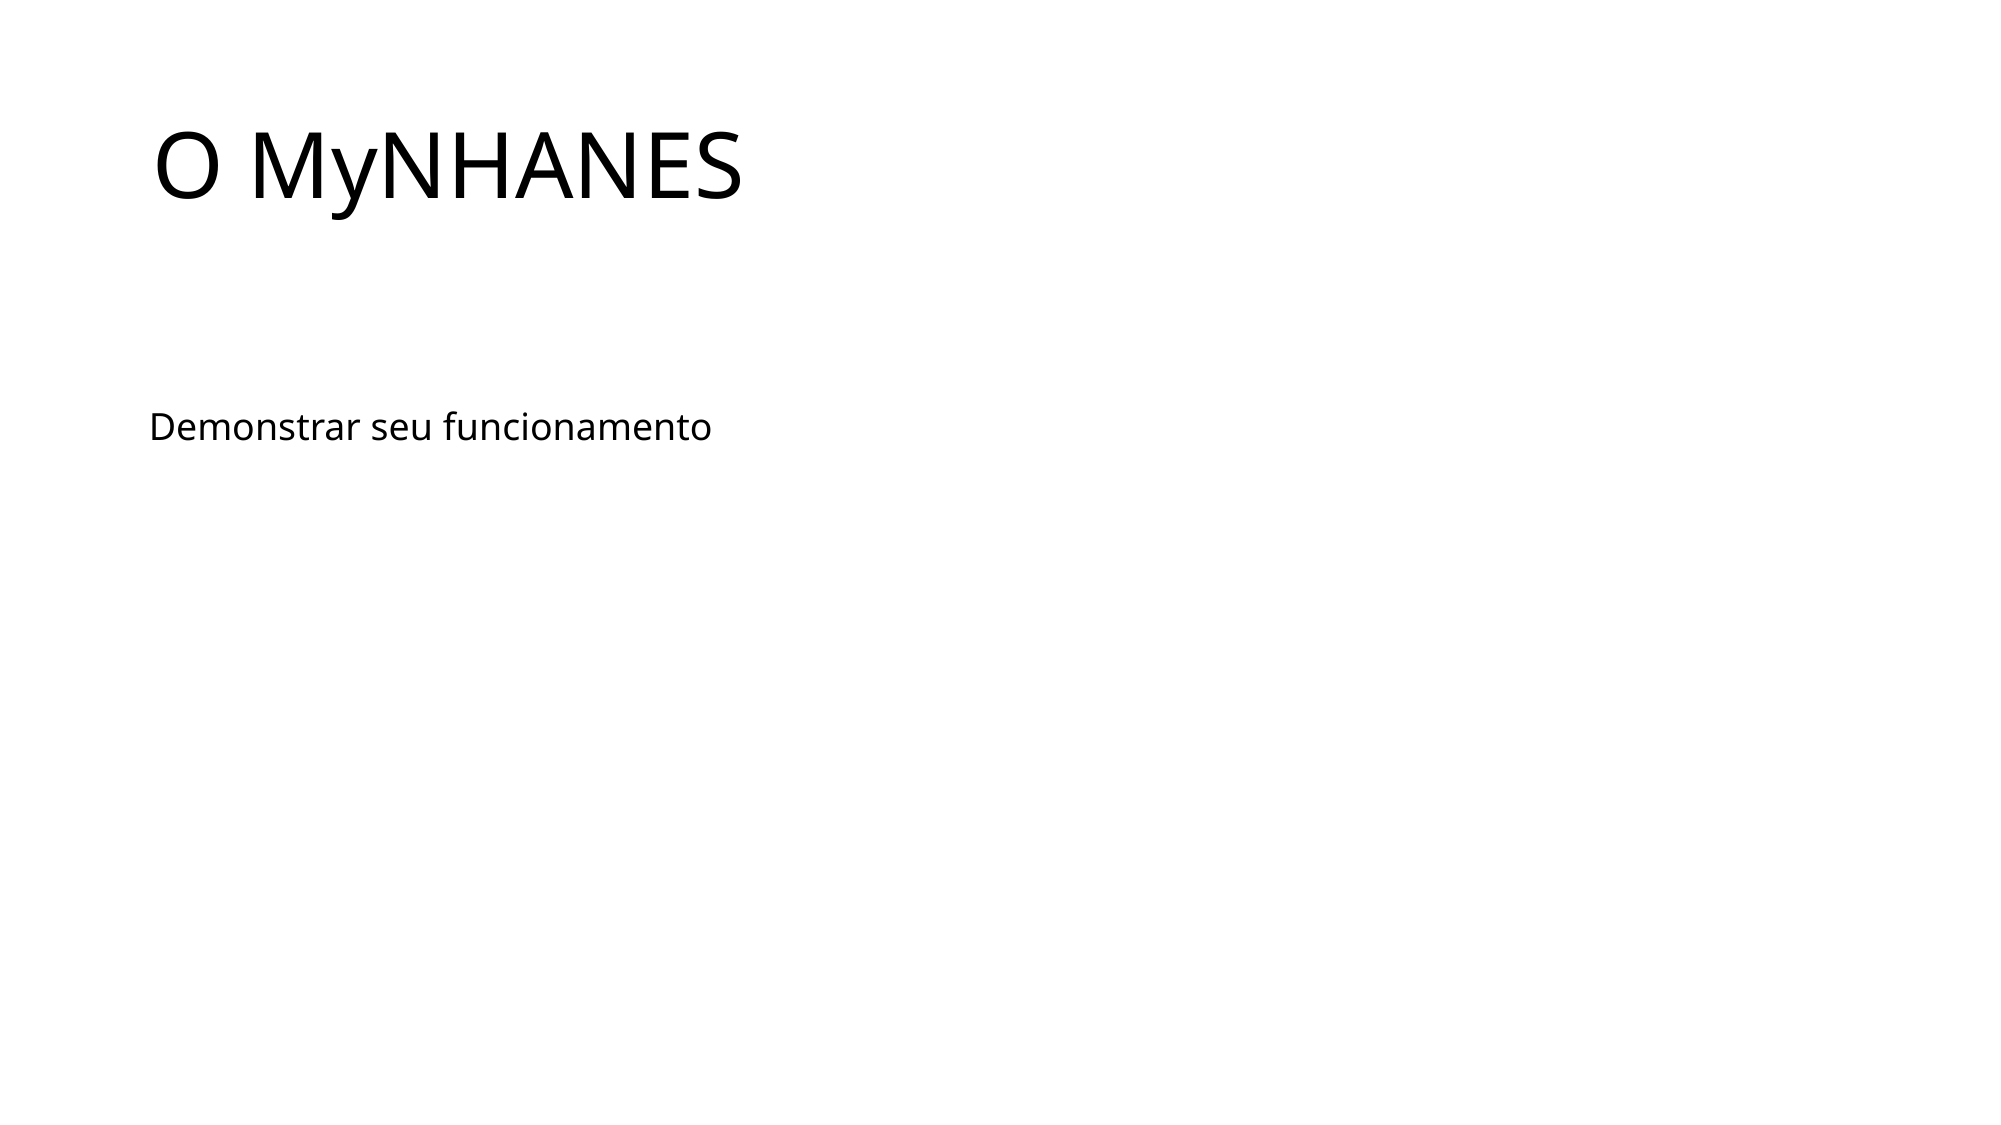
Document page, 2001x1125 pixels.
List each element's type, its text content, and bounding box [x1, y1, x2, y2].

text_box Demonstrar seu funcionamento [133, 395, 728, 455]
title O MyNHANES [137, 59, 1863, 278]
